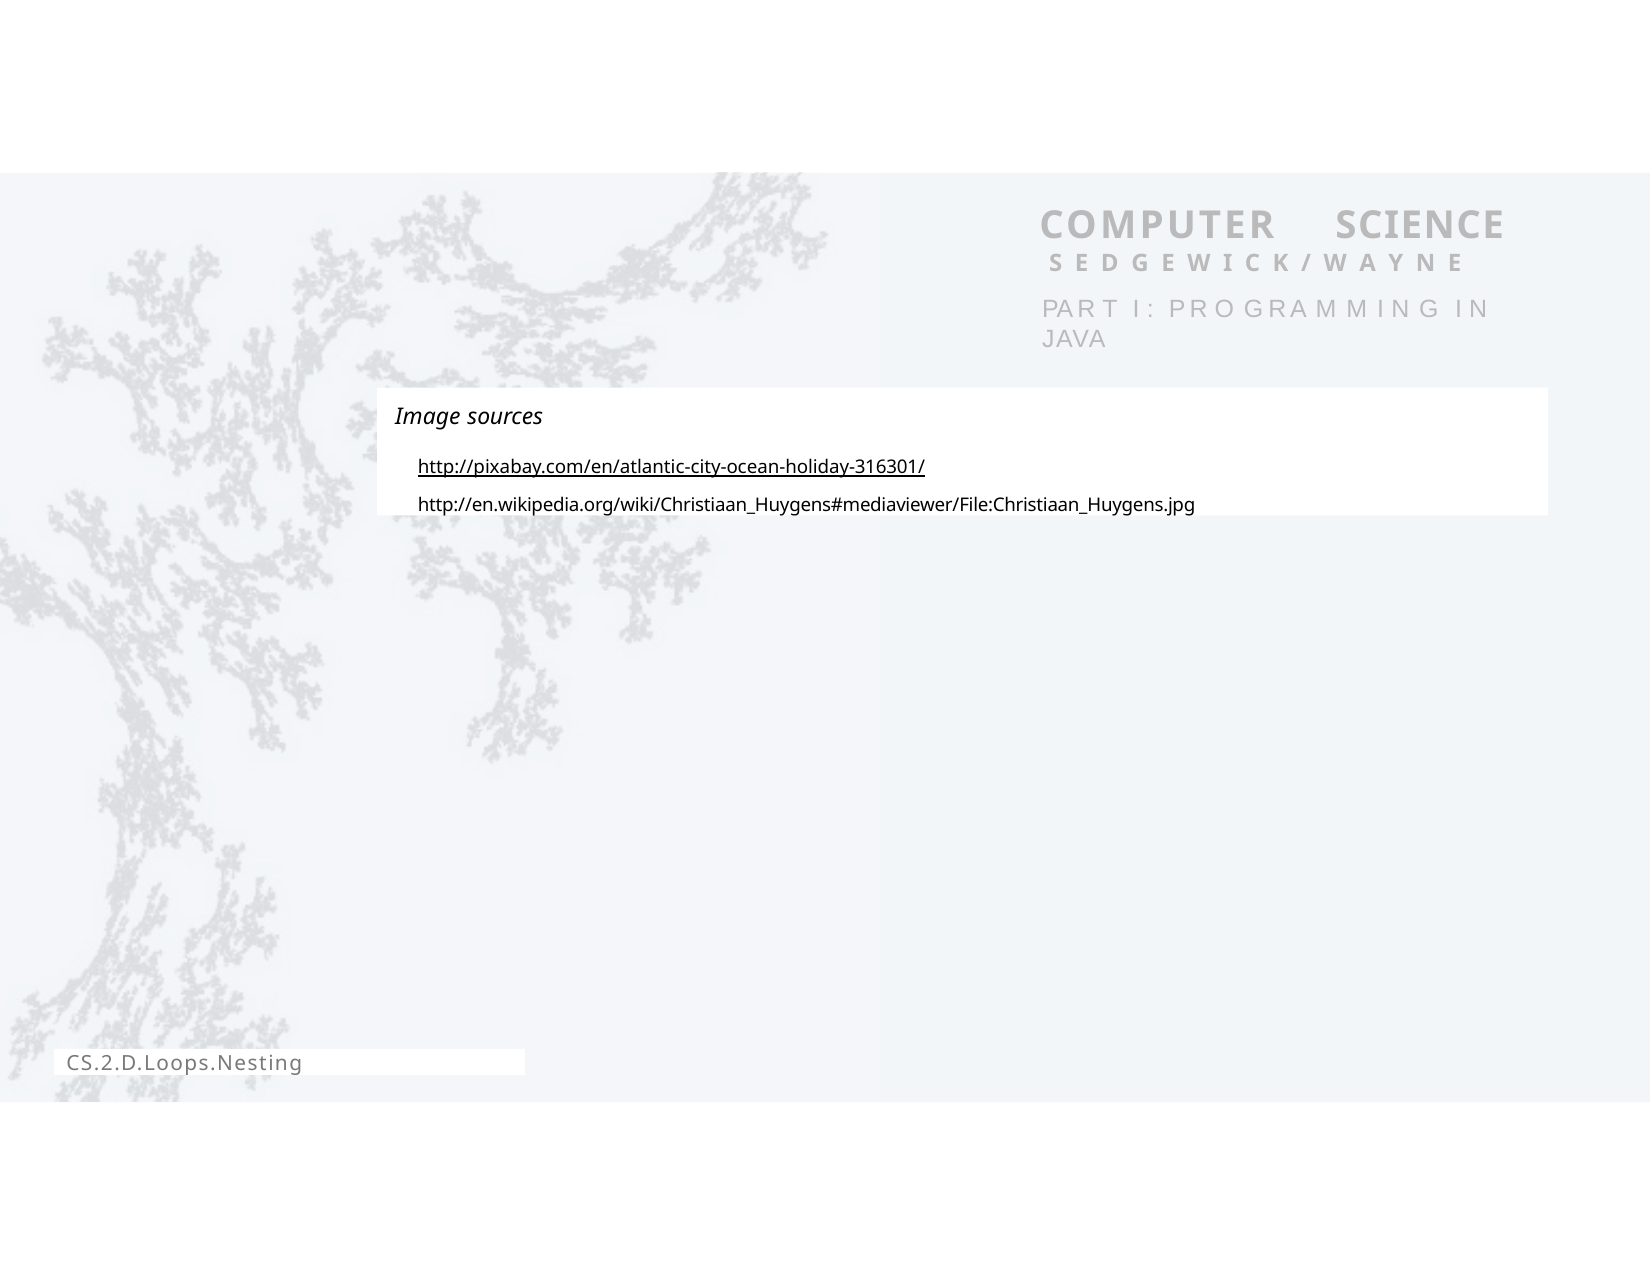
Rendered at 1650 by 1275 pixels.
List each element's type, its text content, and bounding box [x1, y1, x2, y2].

text_box S E D G E W I C K / W A Y N E PA R T I : P R O G R A M M I N G I N JAVA [1040, 228, 1536, 353]
text_box Image sources http://pixabay.com/en/atlantic-city-ocean-holiday-316301/ http://en.wikipedia.org/wiki/Christiaan_Huygens#mediaviewer/File:Christiaan_Huygens.jpg [884, 387, 1548, 516]
title COMPUTER SCIENCE [1037, 197, 1546, 387]
picture [0, 172, 881, 1103]
